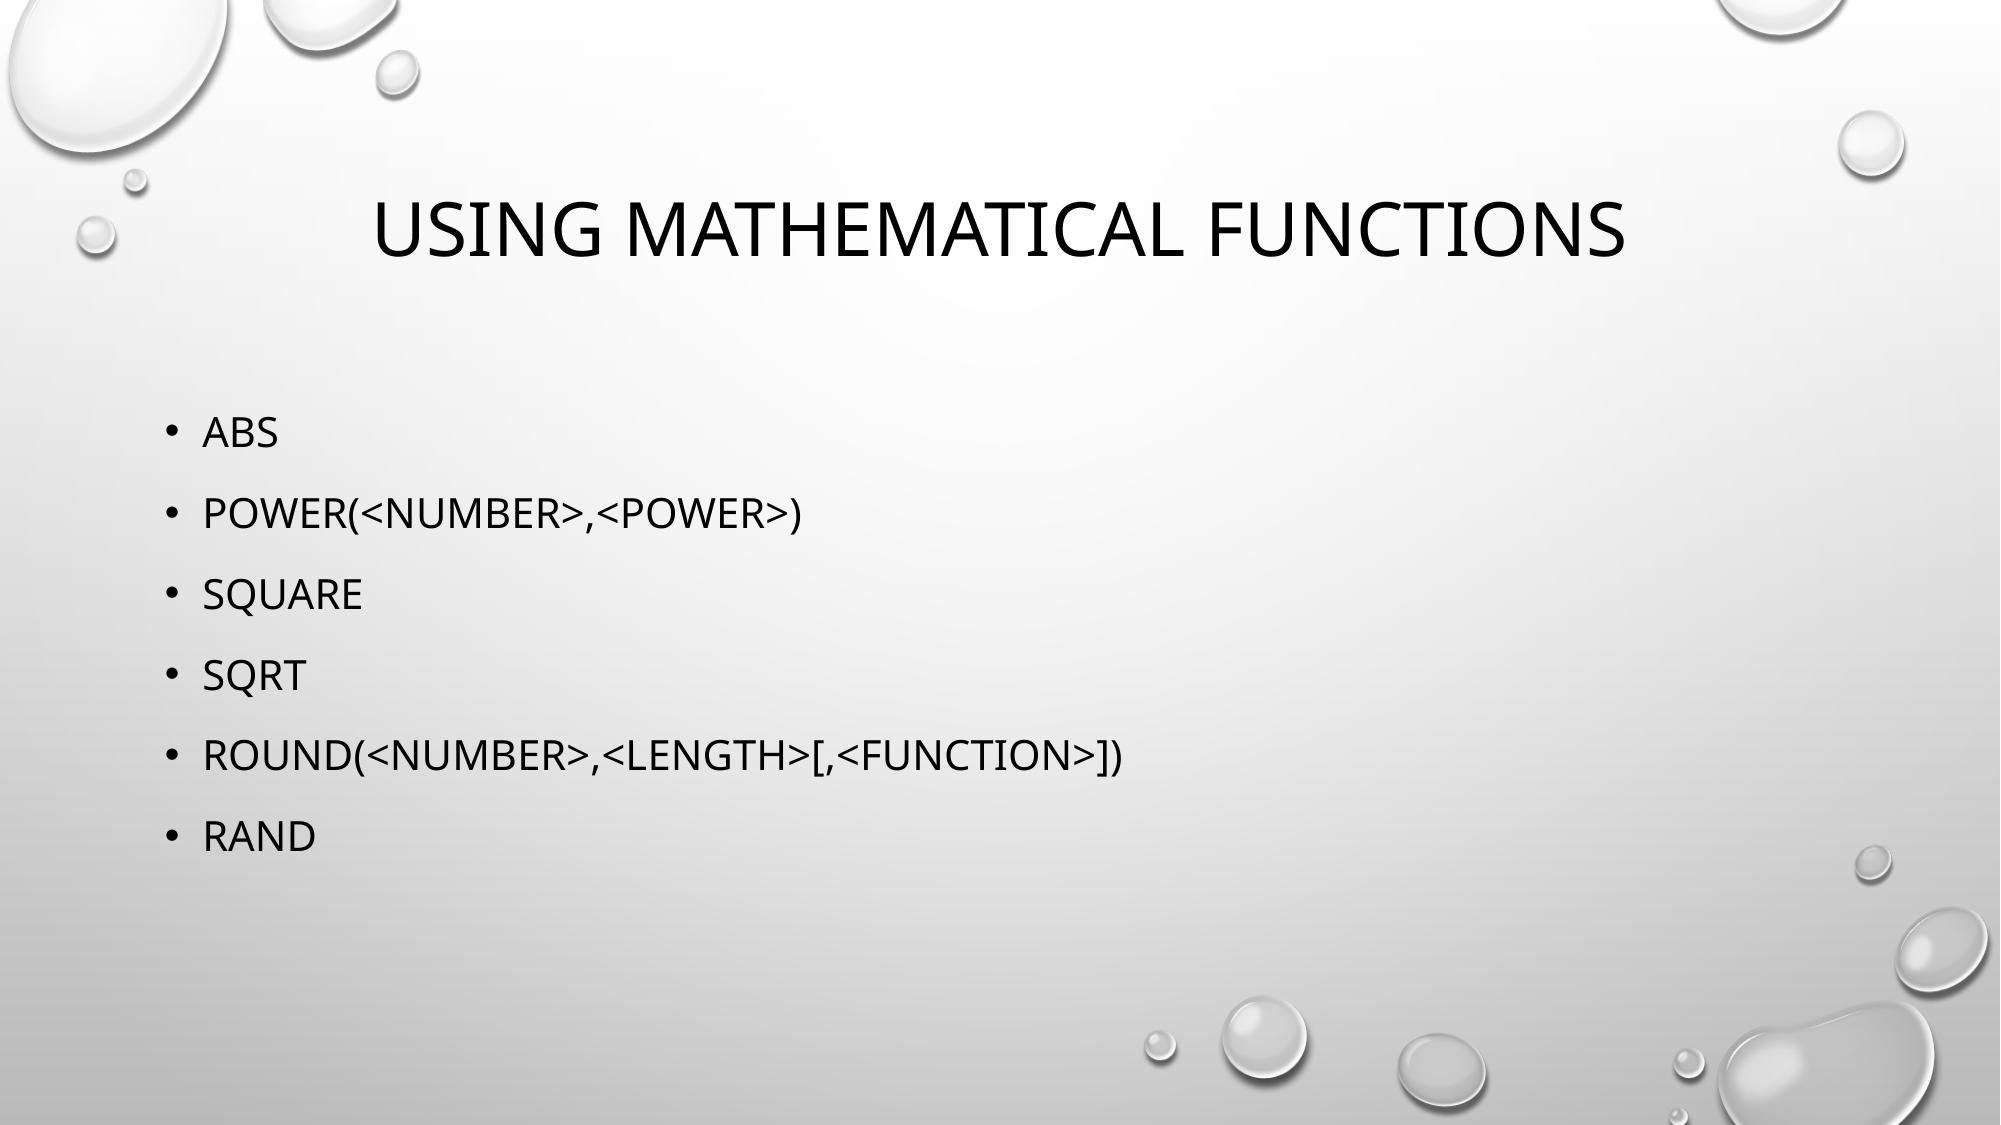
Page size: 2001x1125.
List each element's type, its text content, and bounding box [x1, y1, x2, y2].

title Using Mathematical Functions [149, 101, 1851, 364]
list ABS POWER(<number>,<power>) SQUARE SQRT ROUND(<number>,<length>[,<function>]) RAND [149, 388, 1850, 950]
picture [0, 0, 2000, 1125]
